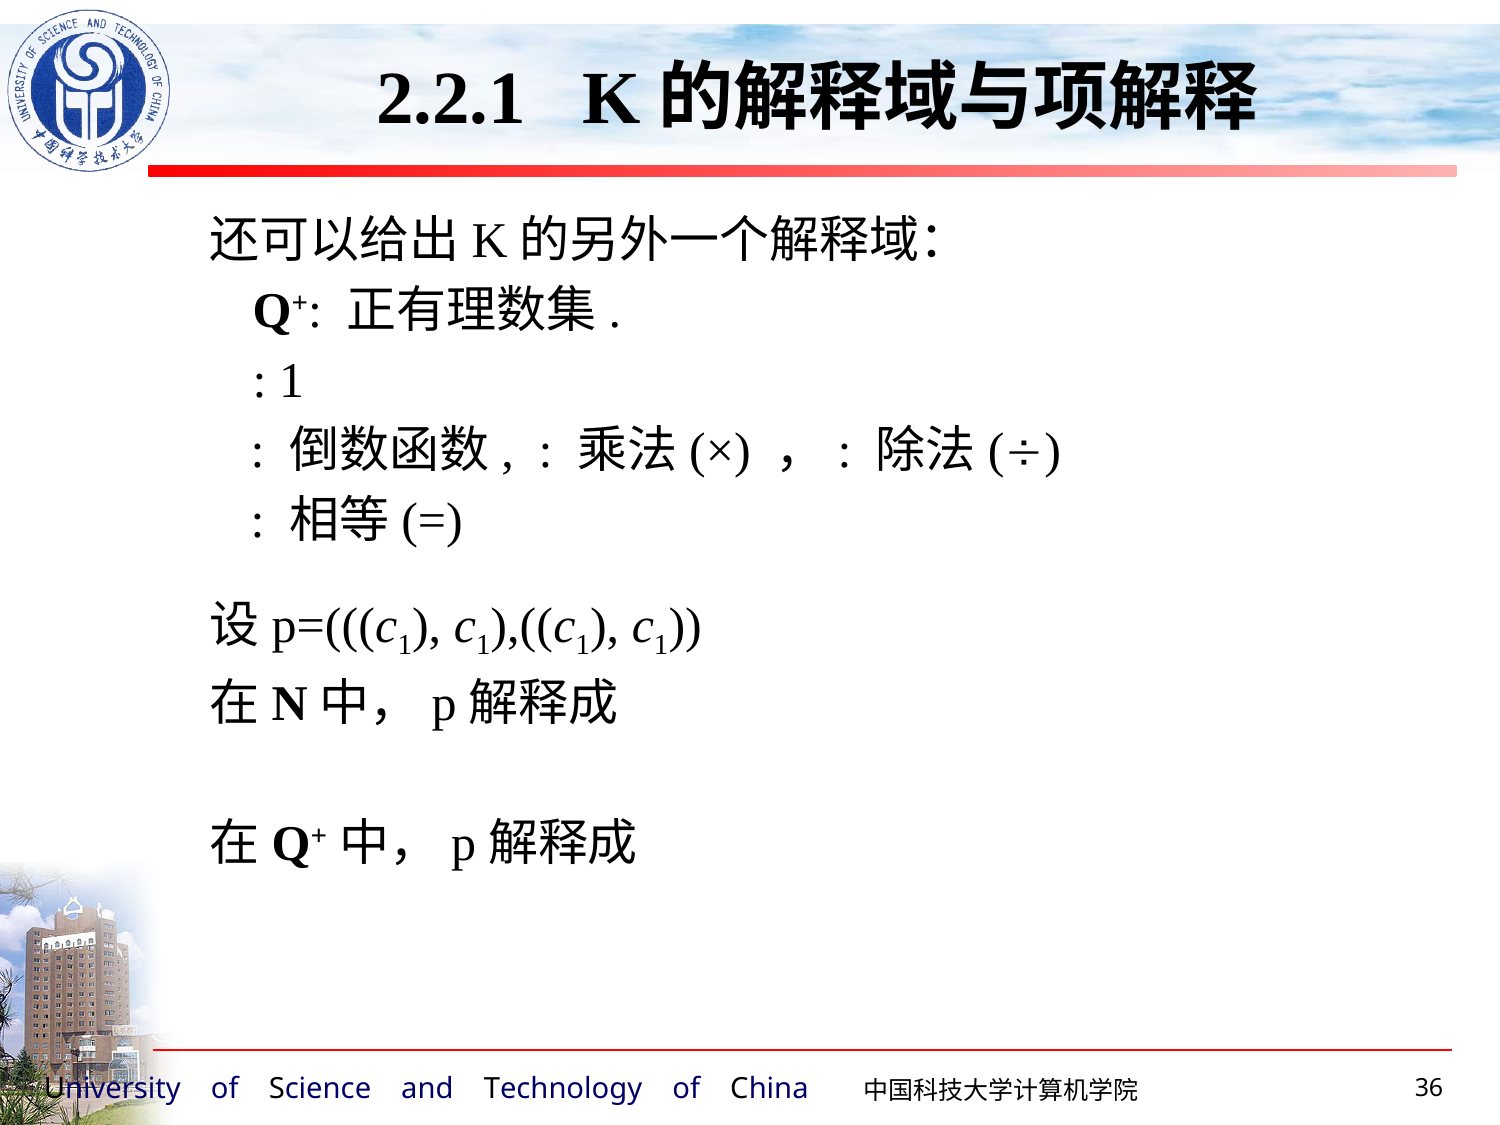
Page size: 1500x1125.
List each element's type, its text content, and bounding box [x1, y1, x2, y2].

text_box 2.2.1 K的解释域与项解释 [187, 37, 1438, 149]
picture [0, 0, 1500, 184]
picture [0, 862, 181, 1125]
